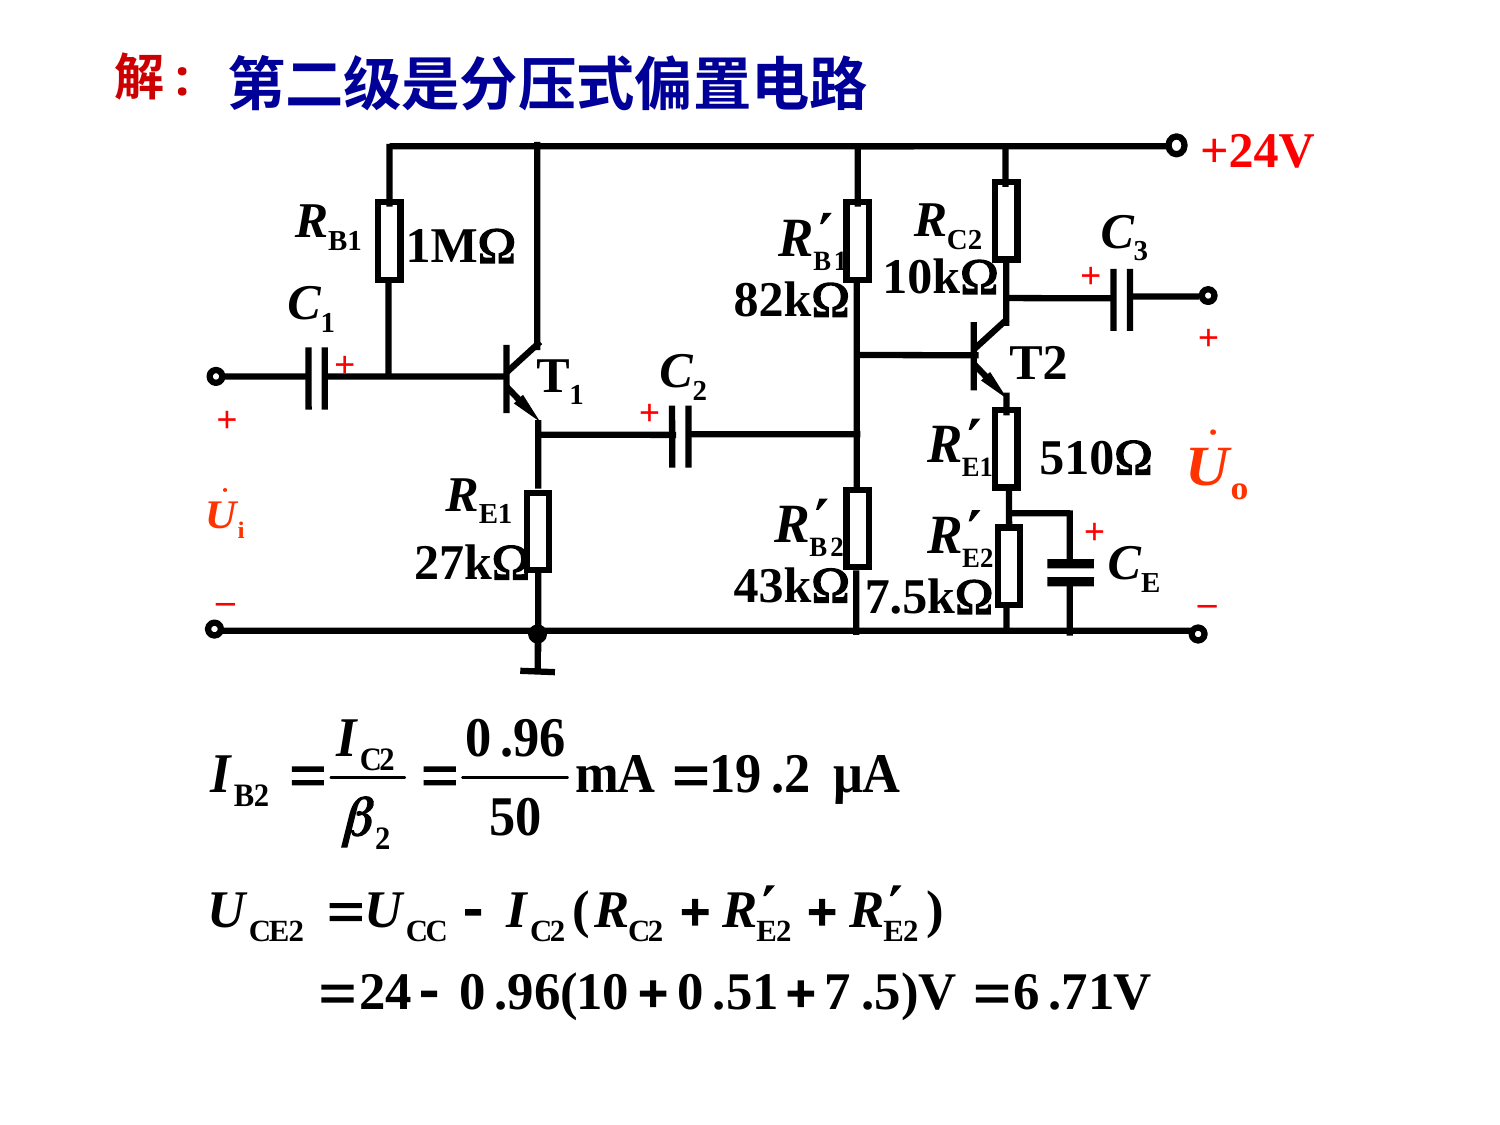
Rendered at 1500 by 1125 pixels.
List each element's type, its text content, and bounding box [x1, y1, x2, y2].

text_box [197, 110, 1331, 674]
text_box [202, 874, 1163, 1034]
title 解: [99, 37, 313, 113]
text_box 第二级是分压式偏置电路 [212, 25, 900, 108]
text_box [199, 698, 913, 863]
